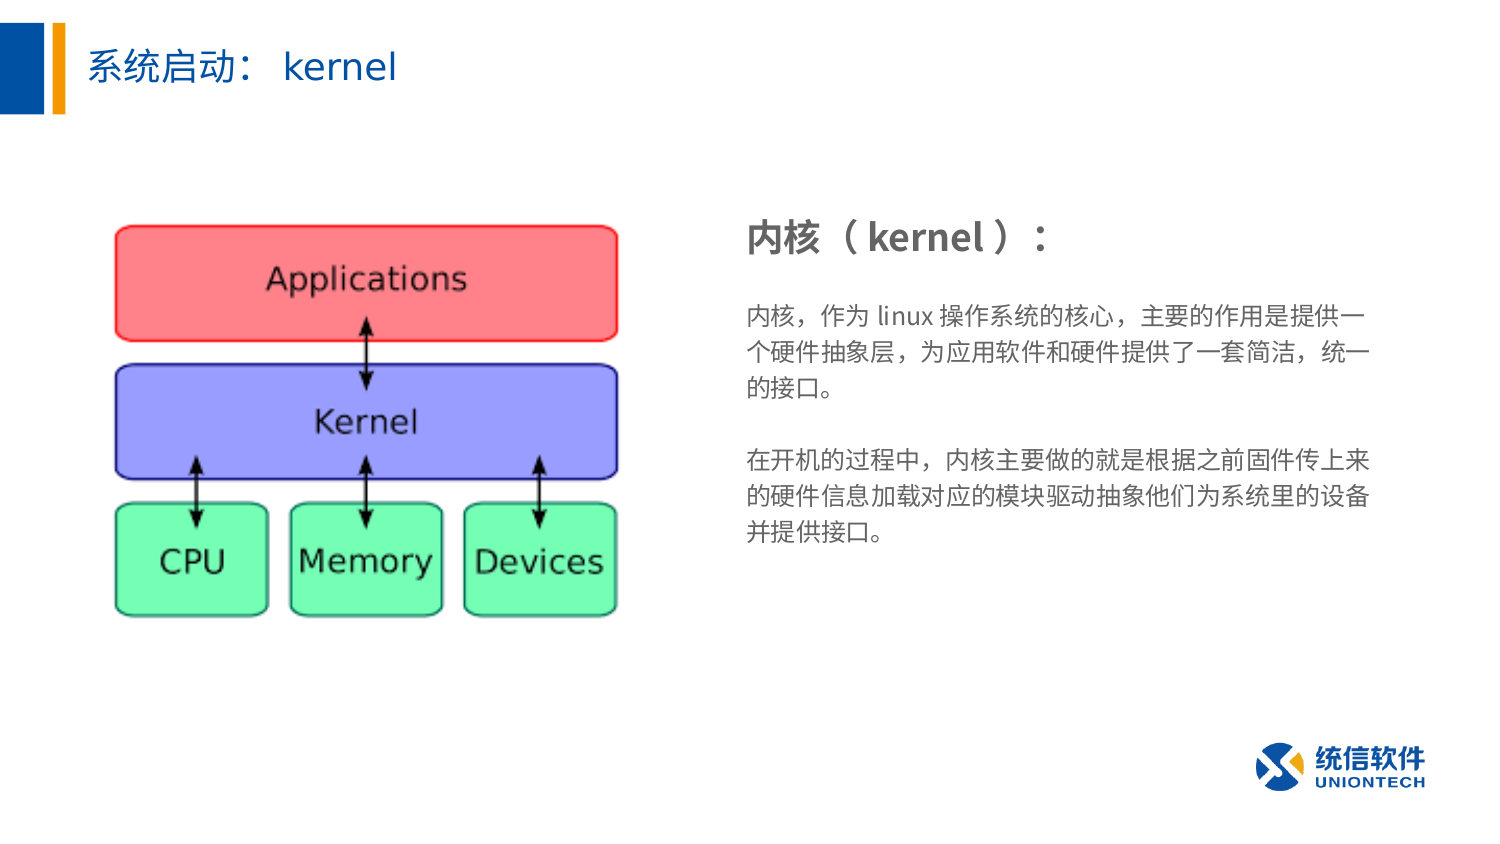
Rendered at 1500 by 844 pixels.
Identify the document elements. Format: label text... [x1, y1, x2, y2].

picture [103, 213, 631, 631]
title 系统启动：kernel [79, 23, 1374, 115]
picture [1248, 740, 1432, 793]
list 内核（kernel）： 内核，作为linux操作系统的核心，主要的作用是提供一个硬件抽象层，为应用软件和硬件提供了一套简洁，统一的接口。 在开机的过程中，内核主要做的就是根据之前固件传上来的硬件信息加载对应的模块驱动抽象他们为系统里的设备并提供接口。 [739, 156, 1384, 720]
